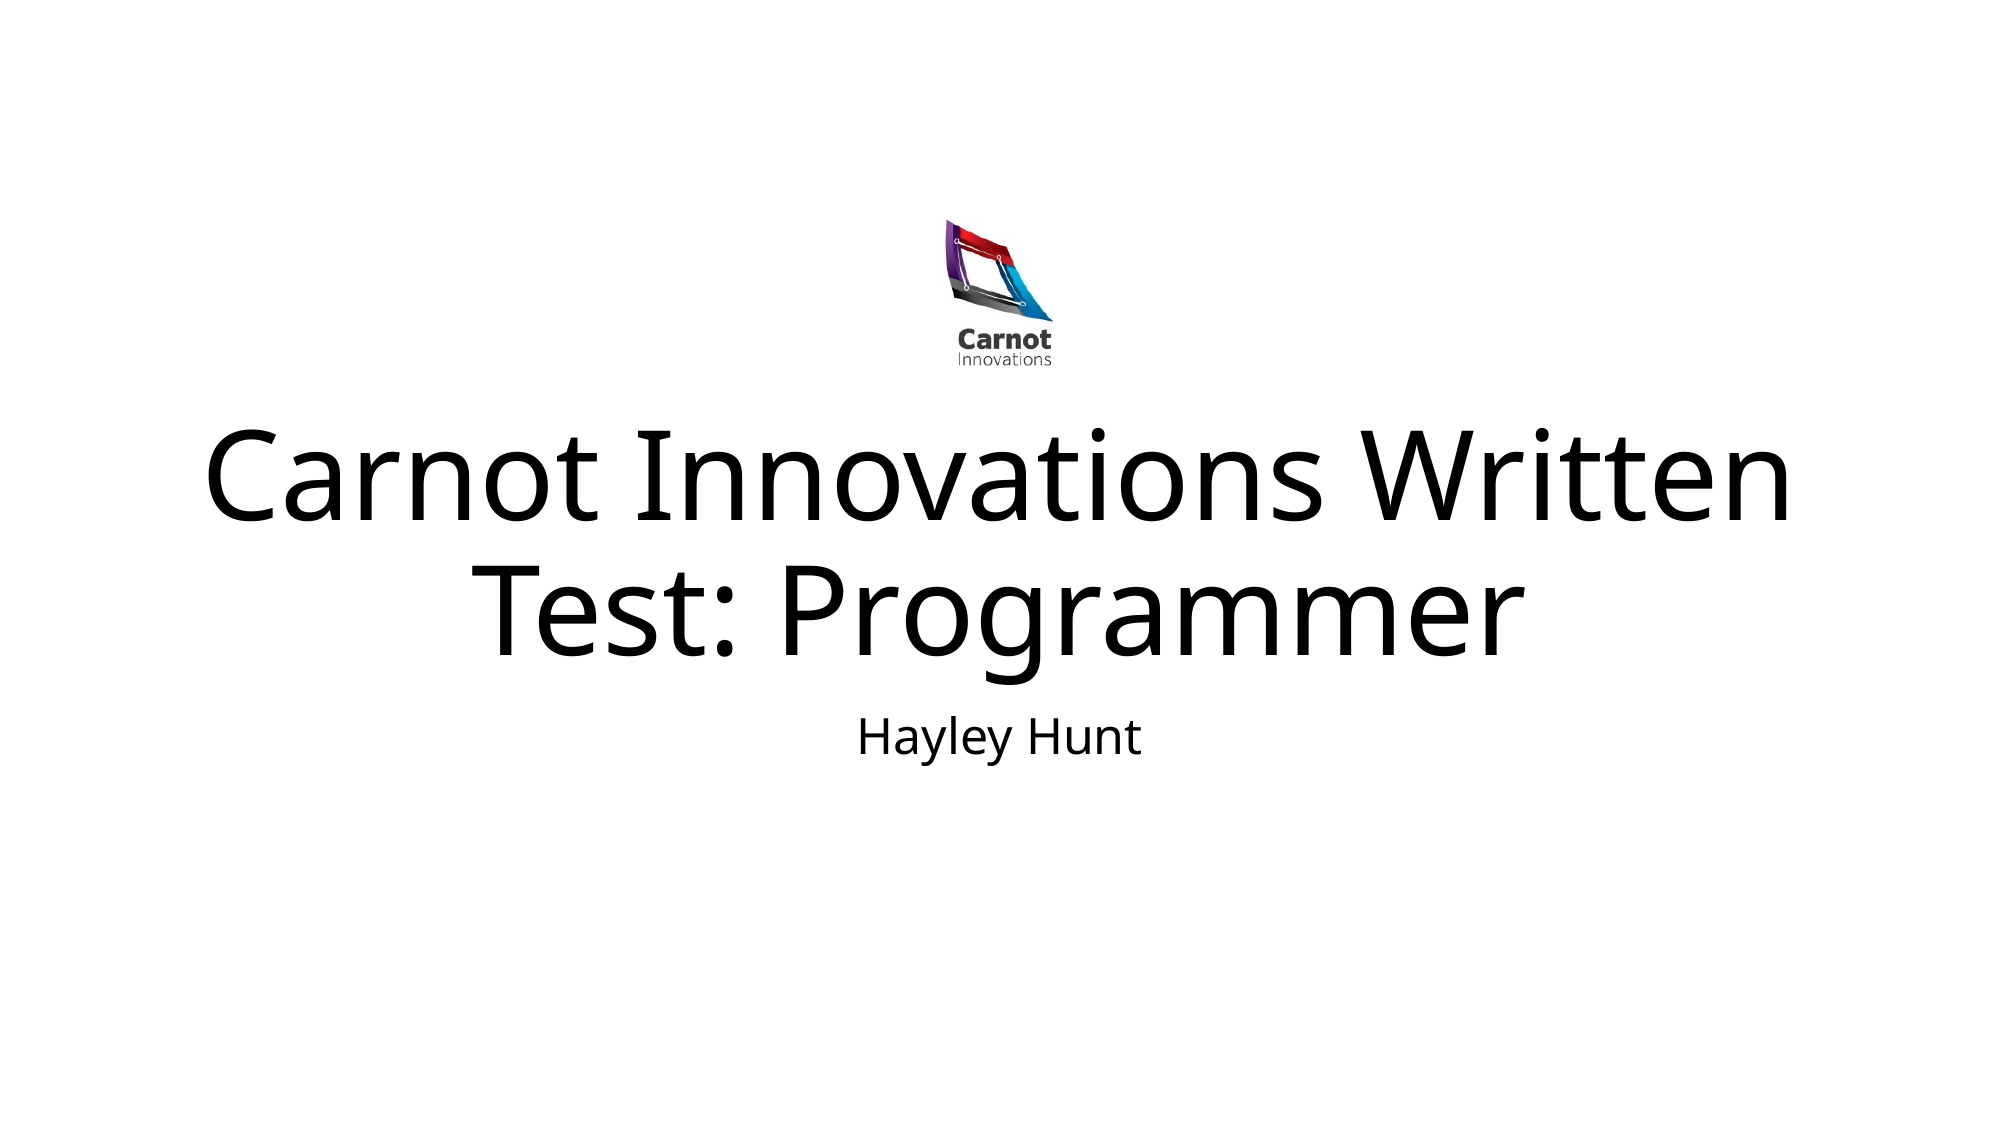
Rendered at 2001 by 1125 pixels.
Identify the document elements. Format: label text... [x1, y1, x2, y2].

picture [912, 204, 1088, 380]
subtitle Hayley Hunt [249, 703, 1750, 976]
title Carnot Innovations Written Test: Programmer [122, 298, 1878, 691]
